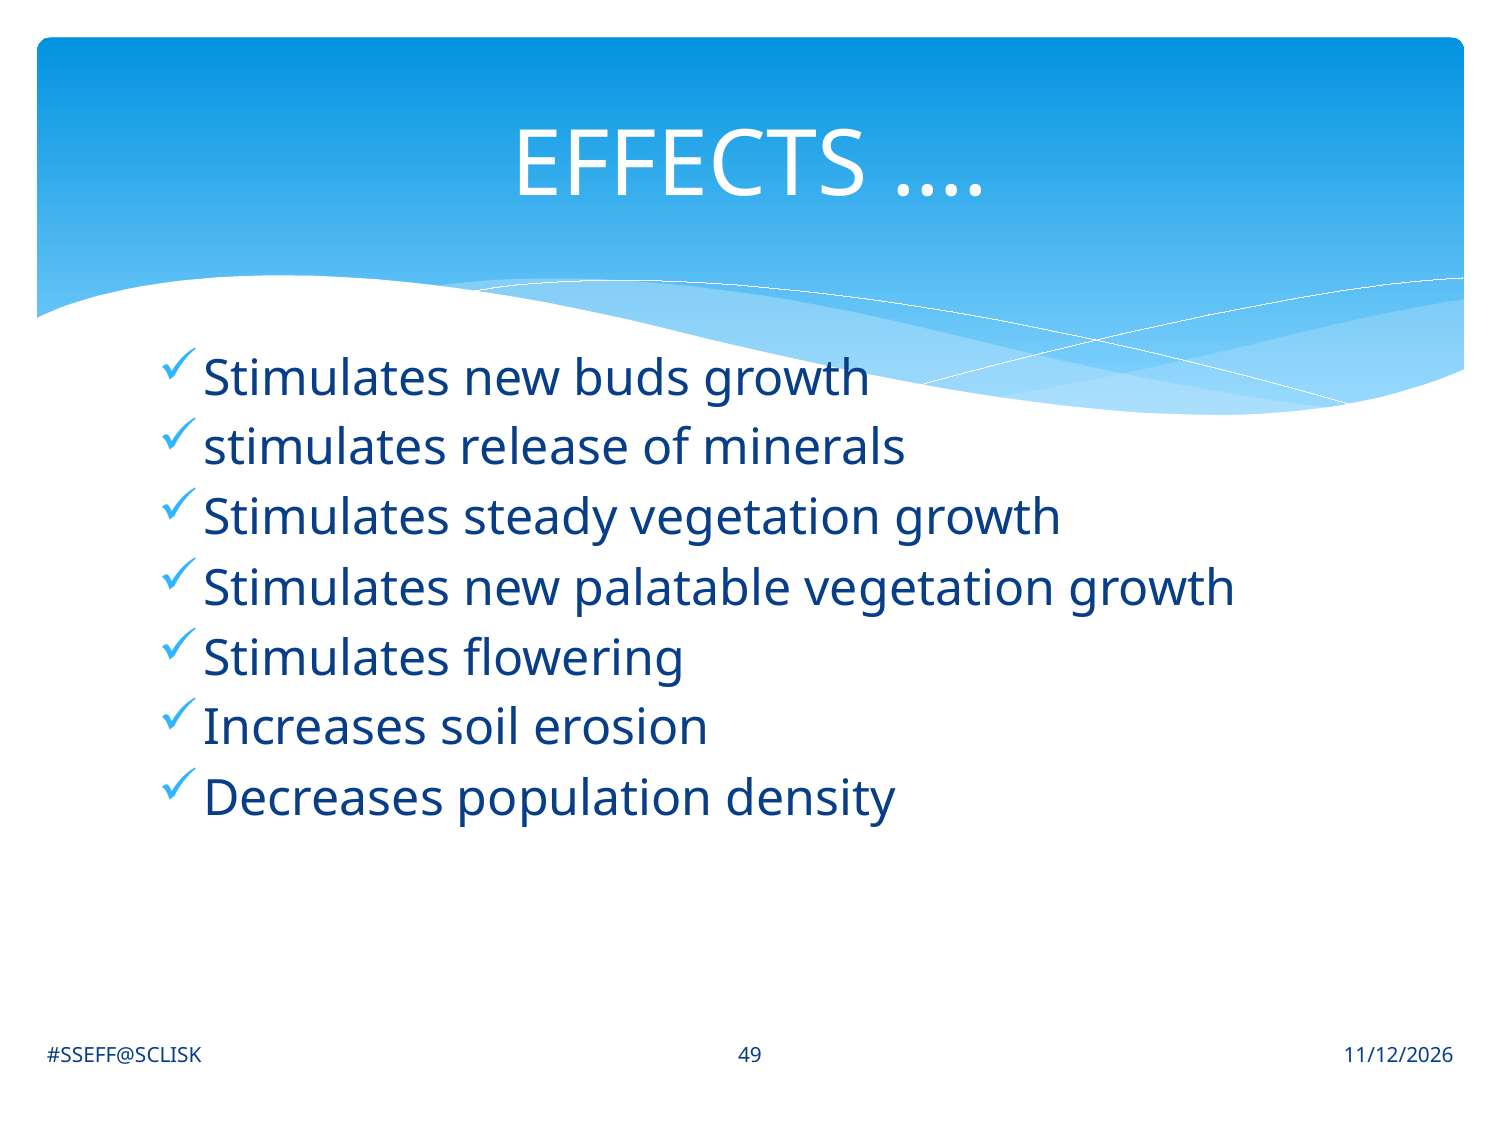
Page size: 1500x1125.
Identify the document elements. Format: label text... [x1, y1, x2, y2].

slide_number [847, 1025, 1469, 1086]
slide_number 49 [654, 1025, 846, 1086]
title EFFECTS …. [75, 55, 1425, 261]
list Stimulates new buds growth stimulates release of minerals Stimulates steady vegetation growth Stimulates new palatable vegetation growth Stimulates flowering Increases soil erosion Decreases population density [143, 337, 1359, 1005]
footer #SSEFF@SCLISK [31, 1025, 653, 1086]
